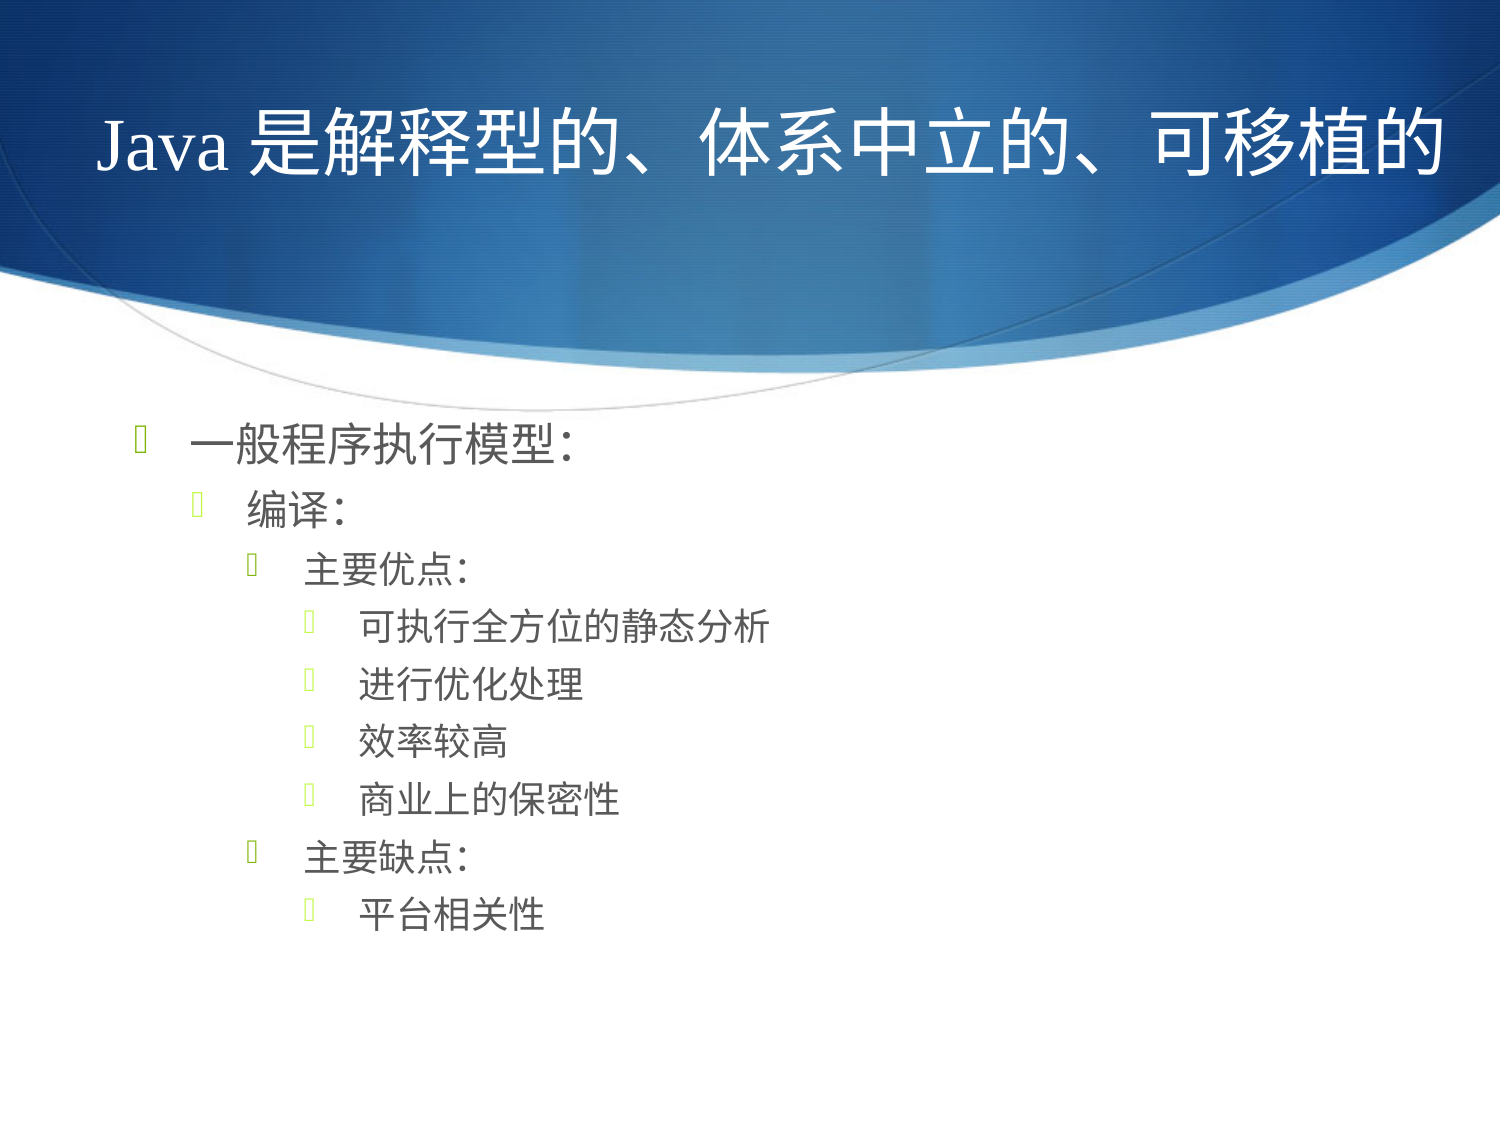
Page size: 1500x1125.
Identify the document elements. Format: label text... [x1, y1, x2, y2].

list 一般程序执行模型： 编译： 主要优点： 可执行全方位的静态分析 进行优化处理 效率较高 商业上的保密性 主要缺点： 平台相关性 [118, 408, 1394, 996]
text_box Java是解释型的、体系中立的、可移植的 [81, 46, 1465, 235]
picture [0, 0, 1500, 1125]
